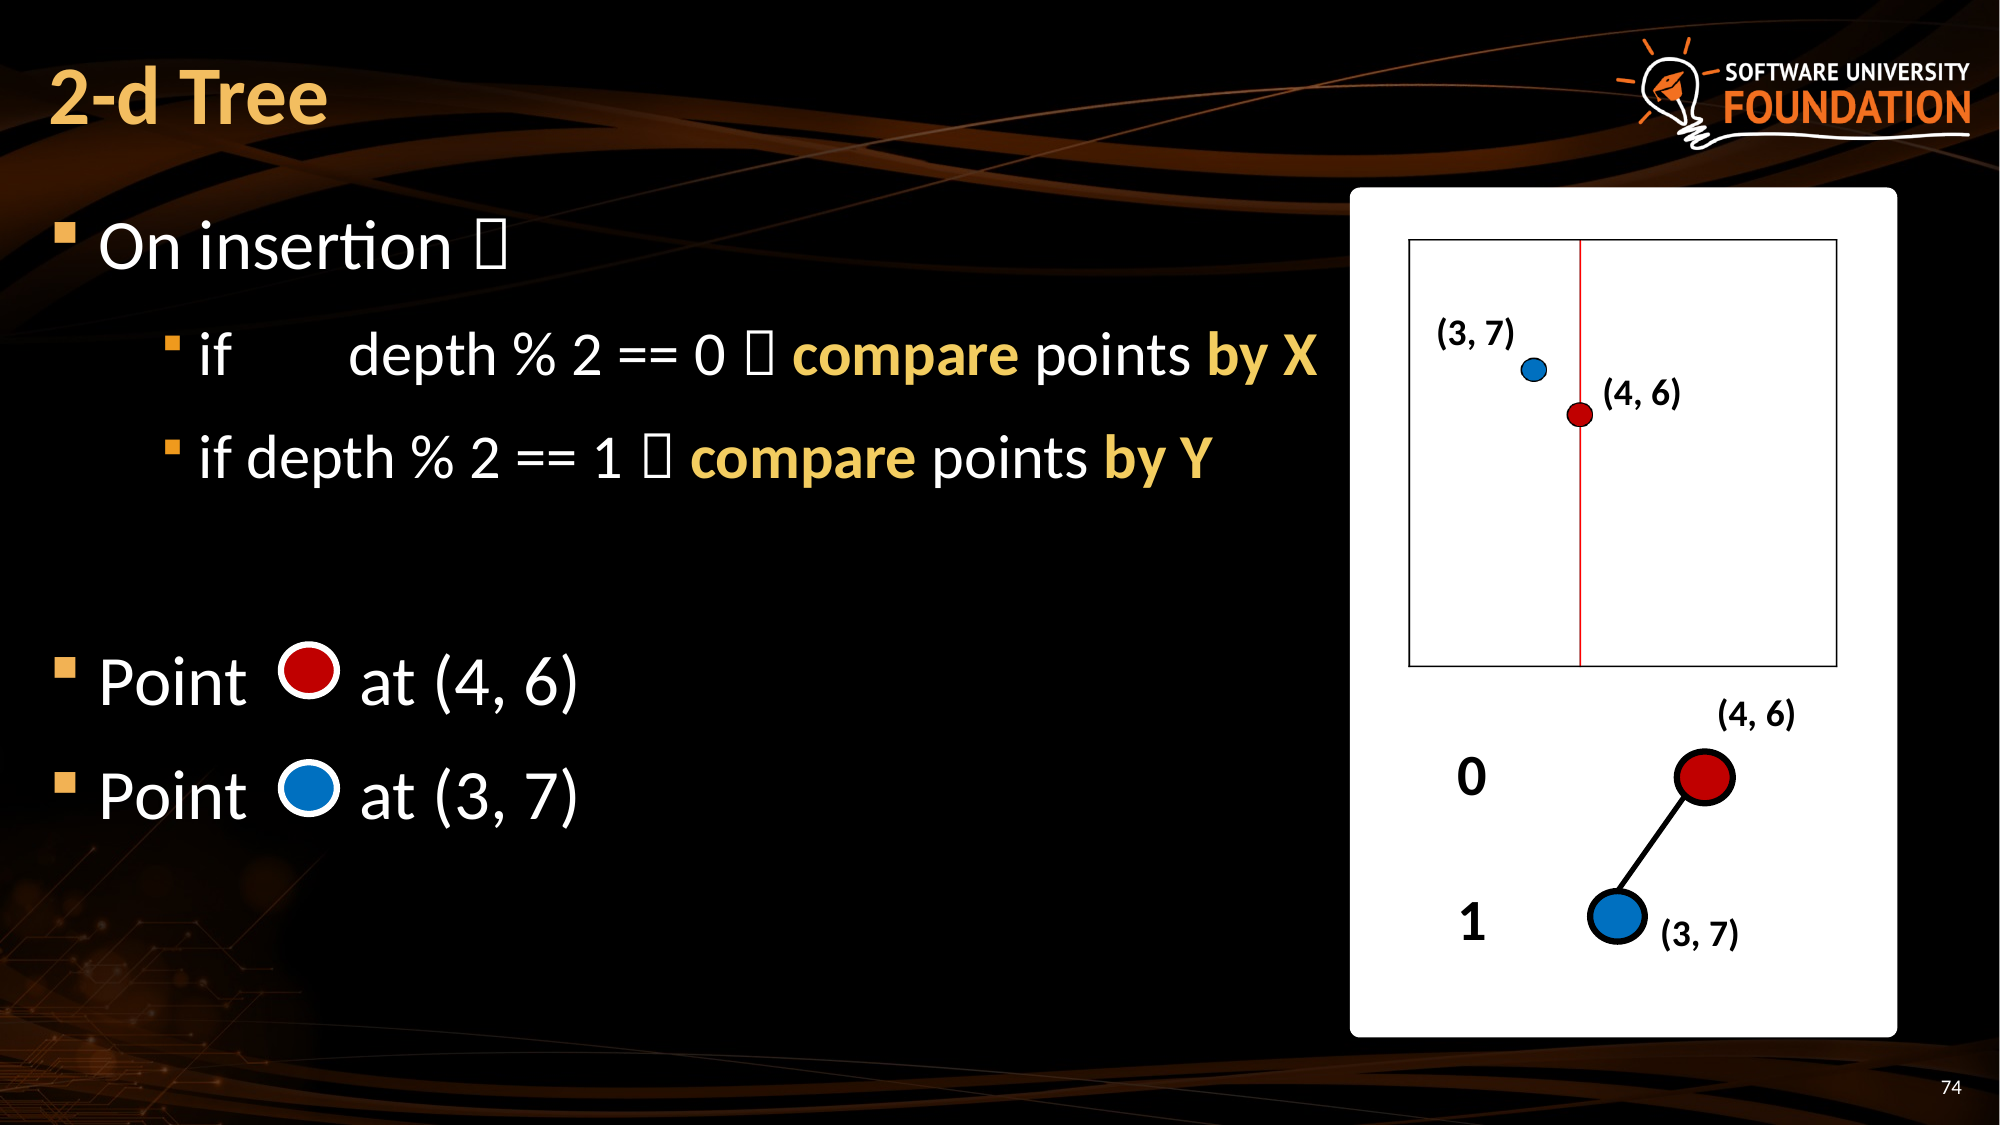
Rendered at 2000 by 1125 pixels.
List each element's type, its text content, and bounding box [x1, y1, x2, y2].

text_box 1 [1442, 874, 1503, 960]
list On insertion  if depth % 2 == 0  compare points by X if depth % 2 == 1  compare points by Y Point at (4, 6) Point at (3, 7) [31, 188, 1968, 1103]
text_box [1590, 891, 1645, 942]
text_box (3, 7) [1645, 901, 1755, 962]
text_box [280, 644, 337, 697]
text_box [1348, 186, 1899, 1039]
text_box 0 [1442, 729, 1503, 815]
title 2-d Tree [30, 6, 1602, 189]
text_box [1408, 238, 1838, 668]
text_box [1676, 751, 1733, 804]
text_box (4, 6) [1702, 681, 1812, 742]
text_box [1617, 795, 1685, 892]
text_box [280, 762, 337, 815]
picture [0, 0, 2000, 1125]
